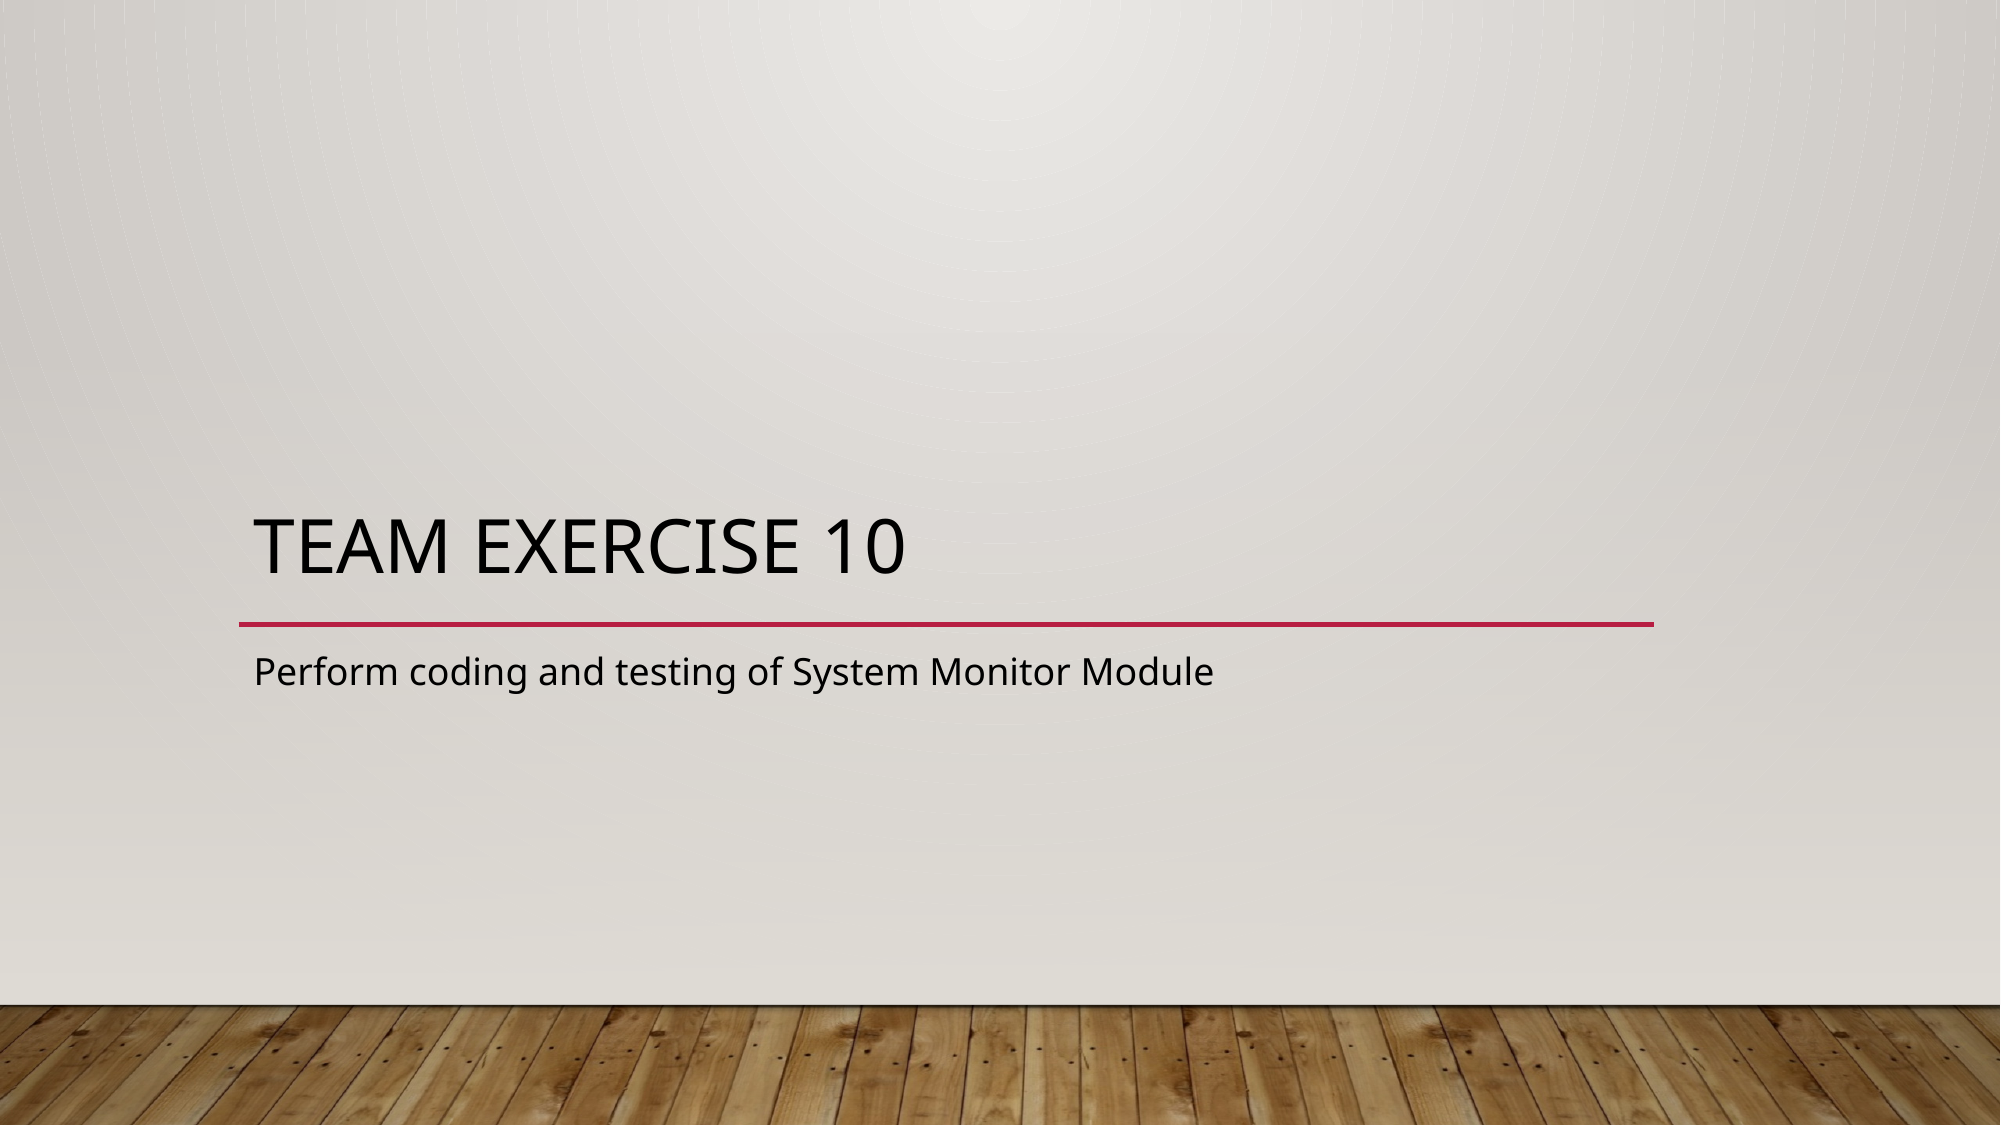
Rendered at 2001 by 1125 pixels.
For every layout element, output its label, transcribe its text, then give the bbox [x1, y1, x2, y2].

title Team Exercise 10 [238, 288, 1657, 598]
picture [0, 1005, 2000, 1125]
list Perform coding and testing of System Monitor Module [238, 624, 1655, 791]
